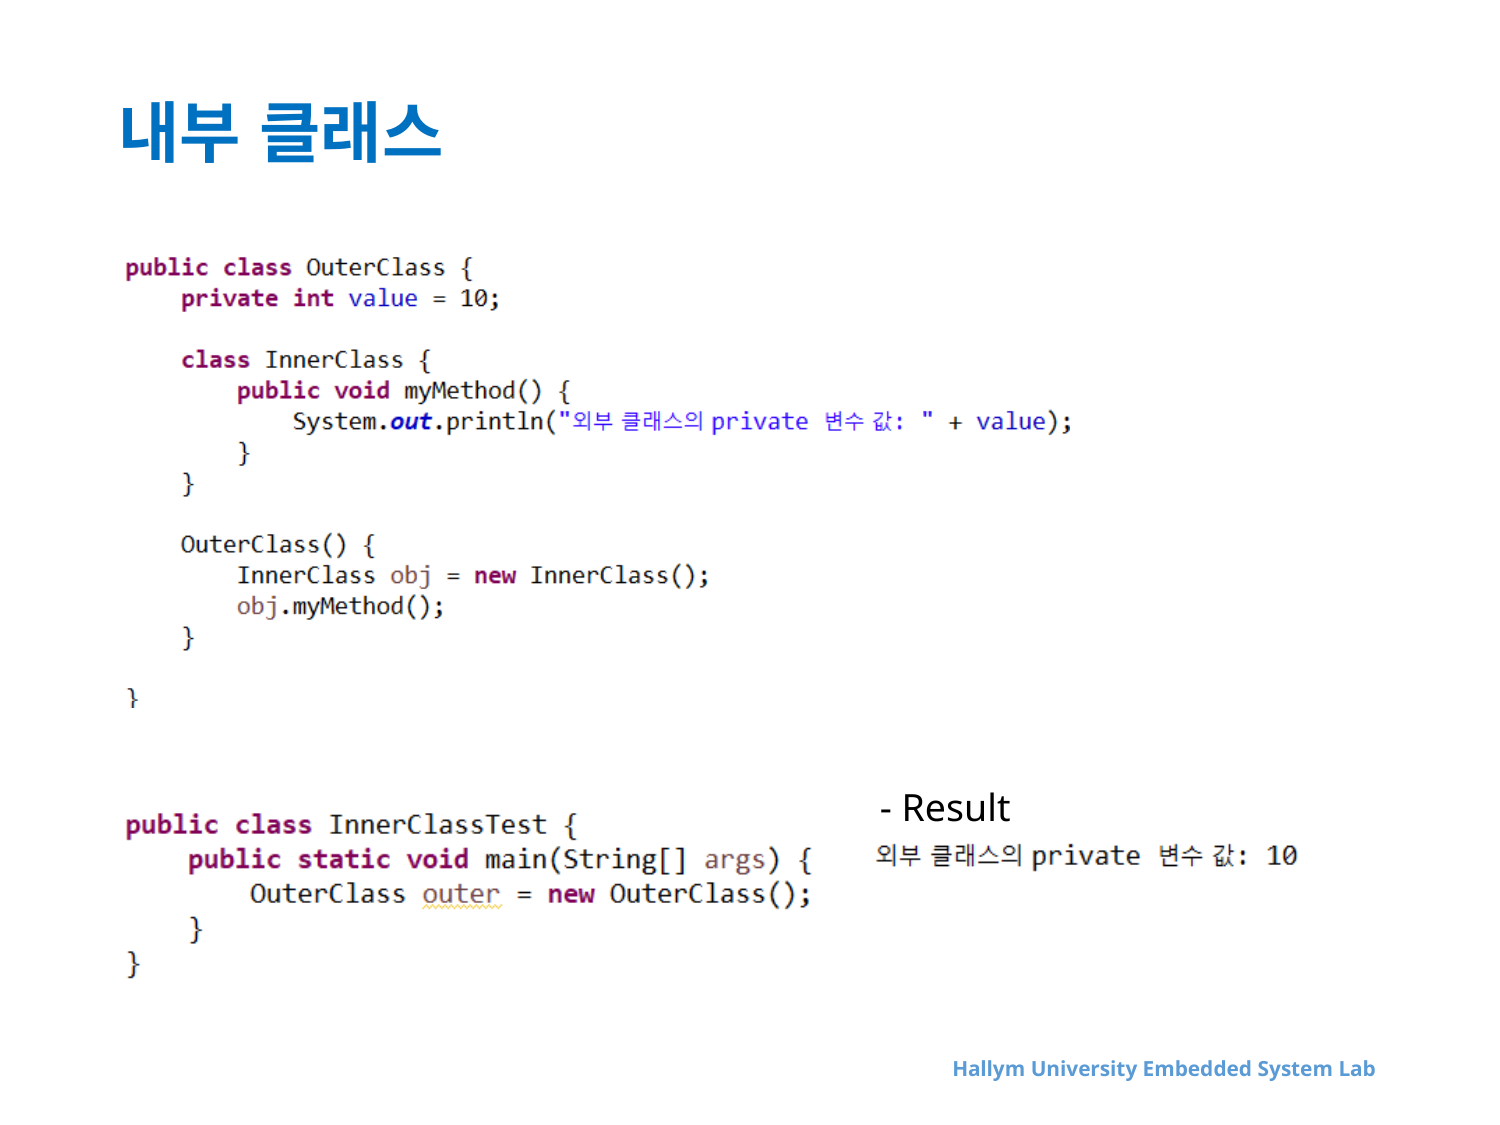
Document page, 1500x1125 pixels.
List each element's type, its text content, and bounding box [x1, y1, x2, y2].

footer Hallym University Embedded System Lab [876, 1039, 1452, 1100]
title 내부 클래스 [103, 59, 1397, 211]
picture [124, 812, 823, 994]
text_box - Result [865, 776, 1026, 837]
picture [872, 838, 1323, 892]
picture [124, 256, 1070, 708]
